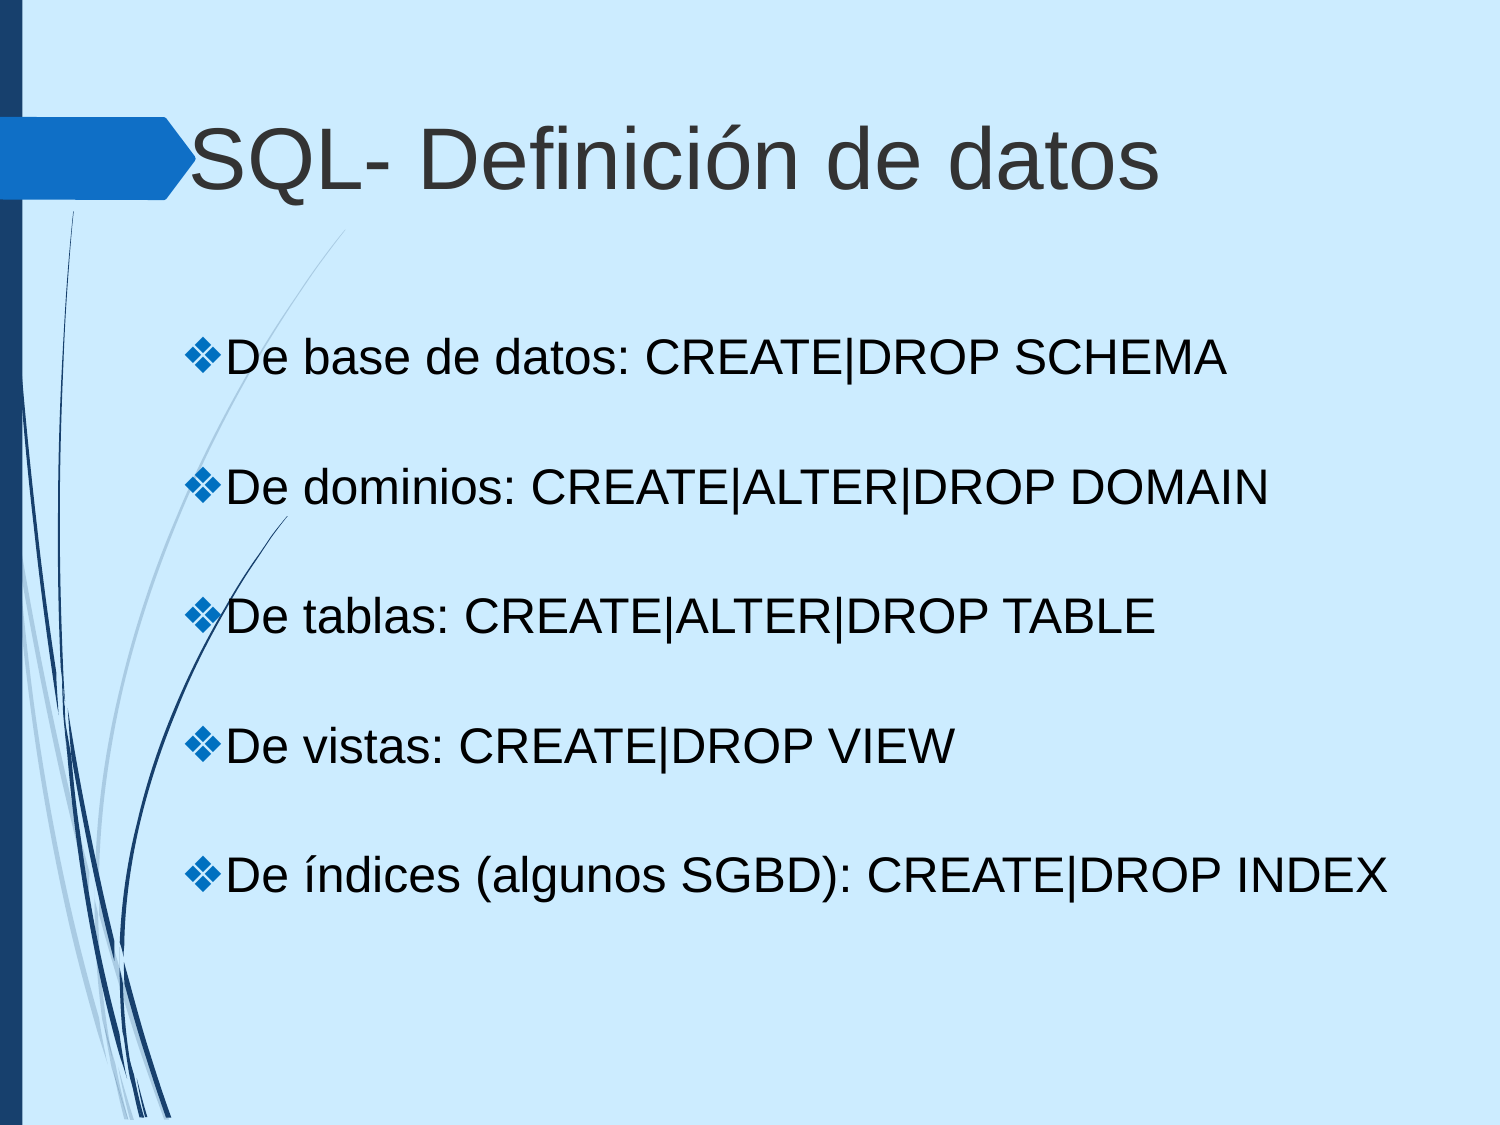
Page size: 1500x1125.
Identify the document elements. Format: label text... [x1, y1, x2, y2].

text_box De base de datos: CREATE|DROP SCHEMA De dominios: CREATE|ALTER|DROP DOMAIN De tablas: CREATE|ALTER|DROP TABLE De vistas: CREATE|DROP VIEW De índices (algunos SGBD): CREATE|DROP INDEX [165, 287, 1441, 1032]
text_box SQL- Definición de datos [174, 95, 1500, 258]
